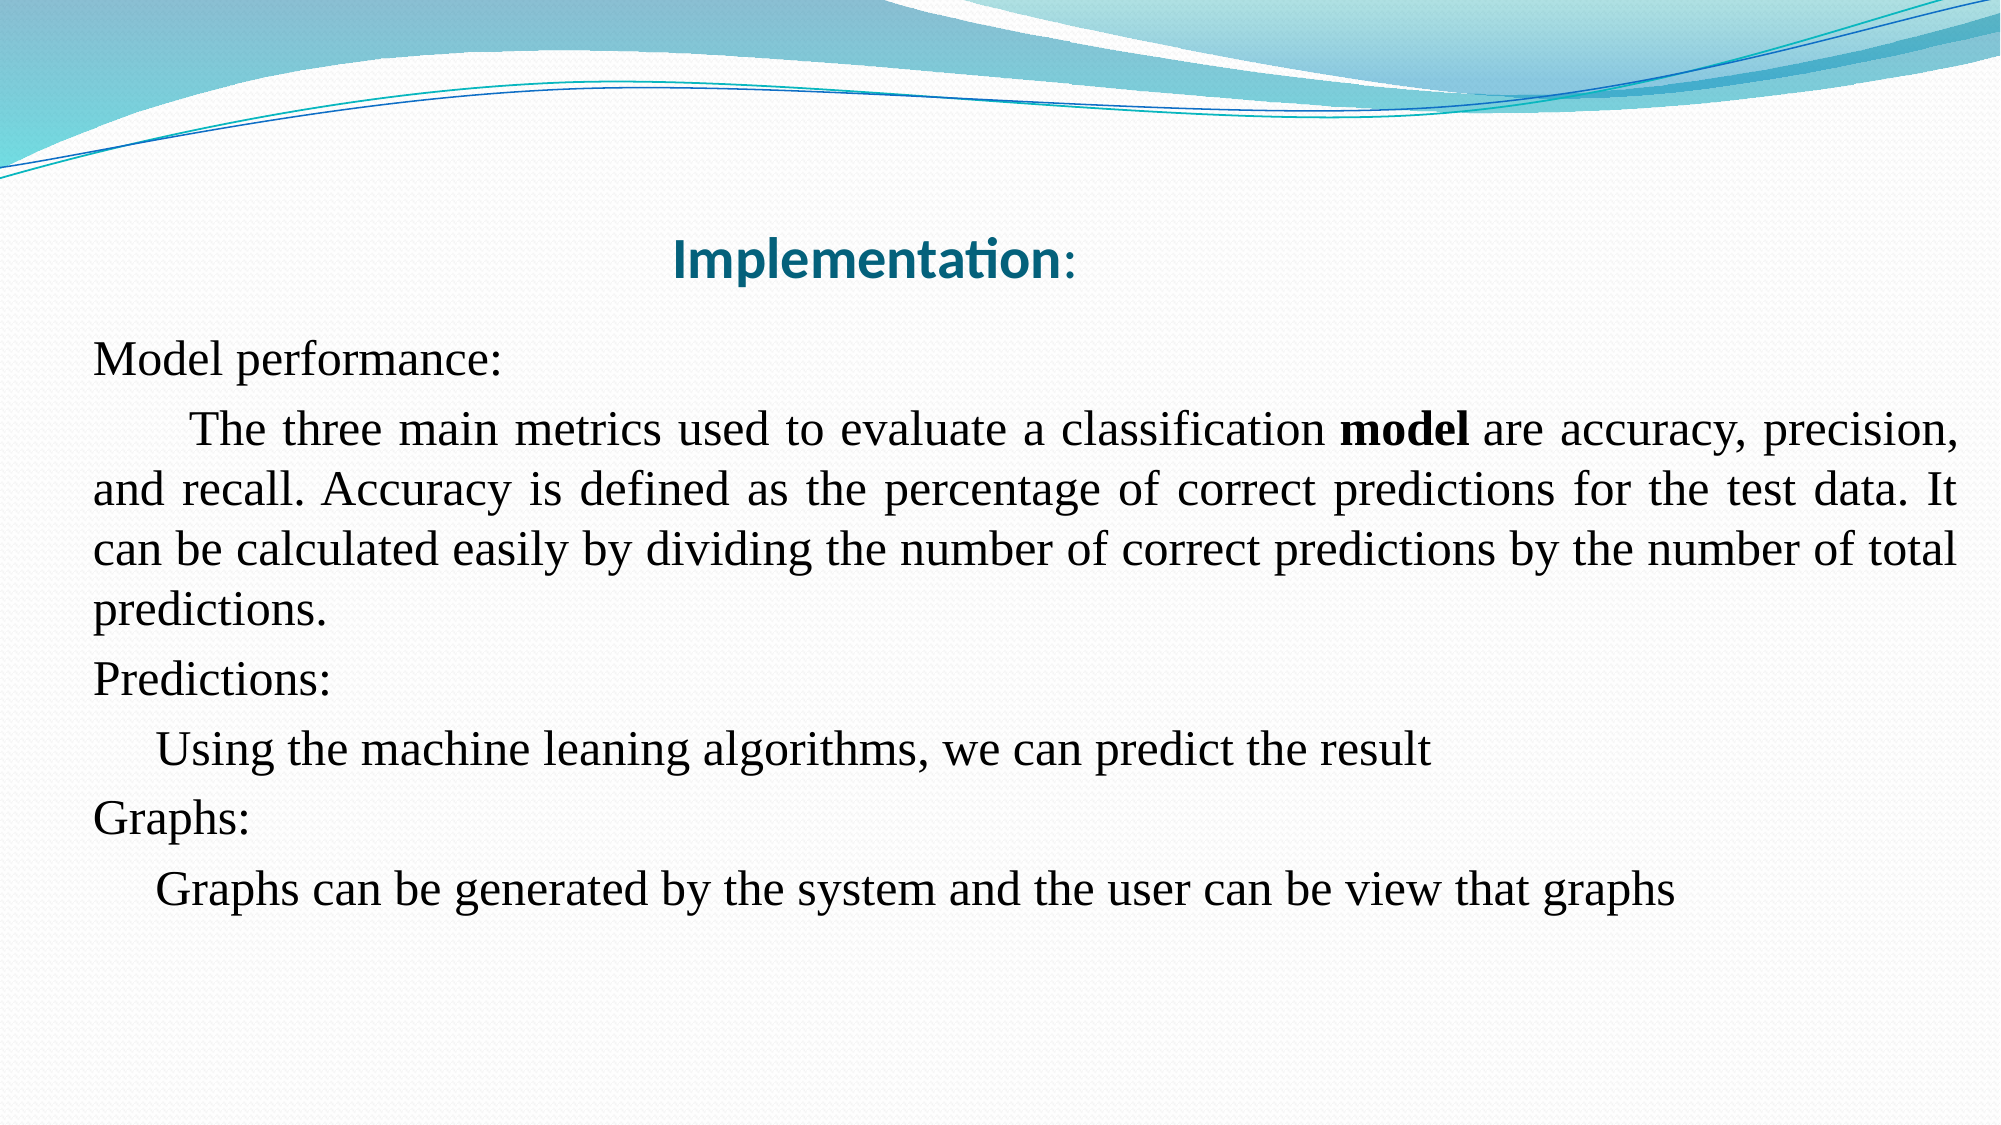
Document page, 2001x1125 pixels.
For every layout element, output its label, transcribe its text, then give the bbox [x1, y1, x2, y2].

list Model performance: The three main metrics used to evaluate a classification model are accuracy, precision, and recall. Accuracy is defined as the percentage of correct predictions for the test data. It can be calculated easily by dividing the number of correct predictions by the number of total predictions. Predictions: Using the machine leaning algorithms, we can predict the result Graphs: Graphs can be generated by the system and the user can be view that graphs [78, 317, 1975, 992]
title Implementation: [672, 102, 1660, 291]
